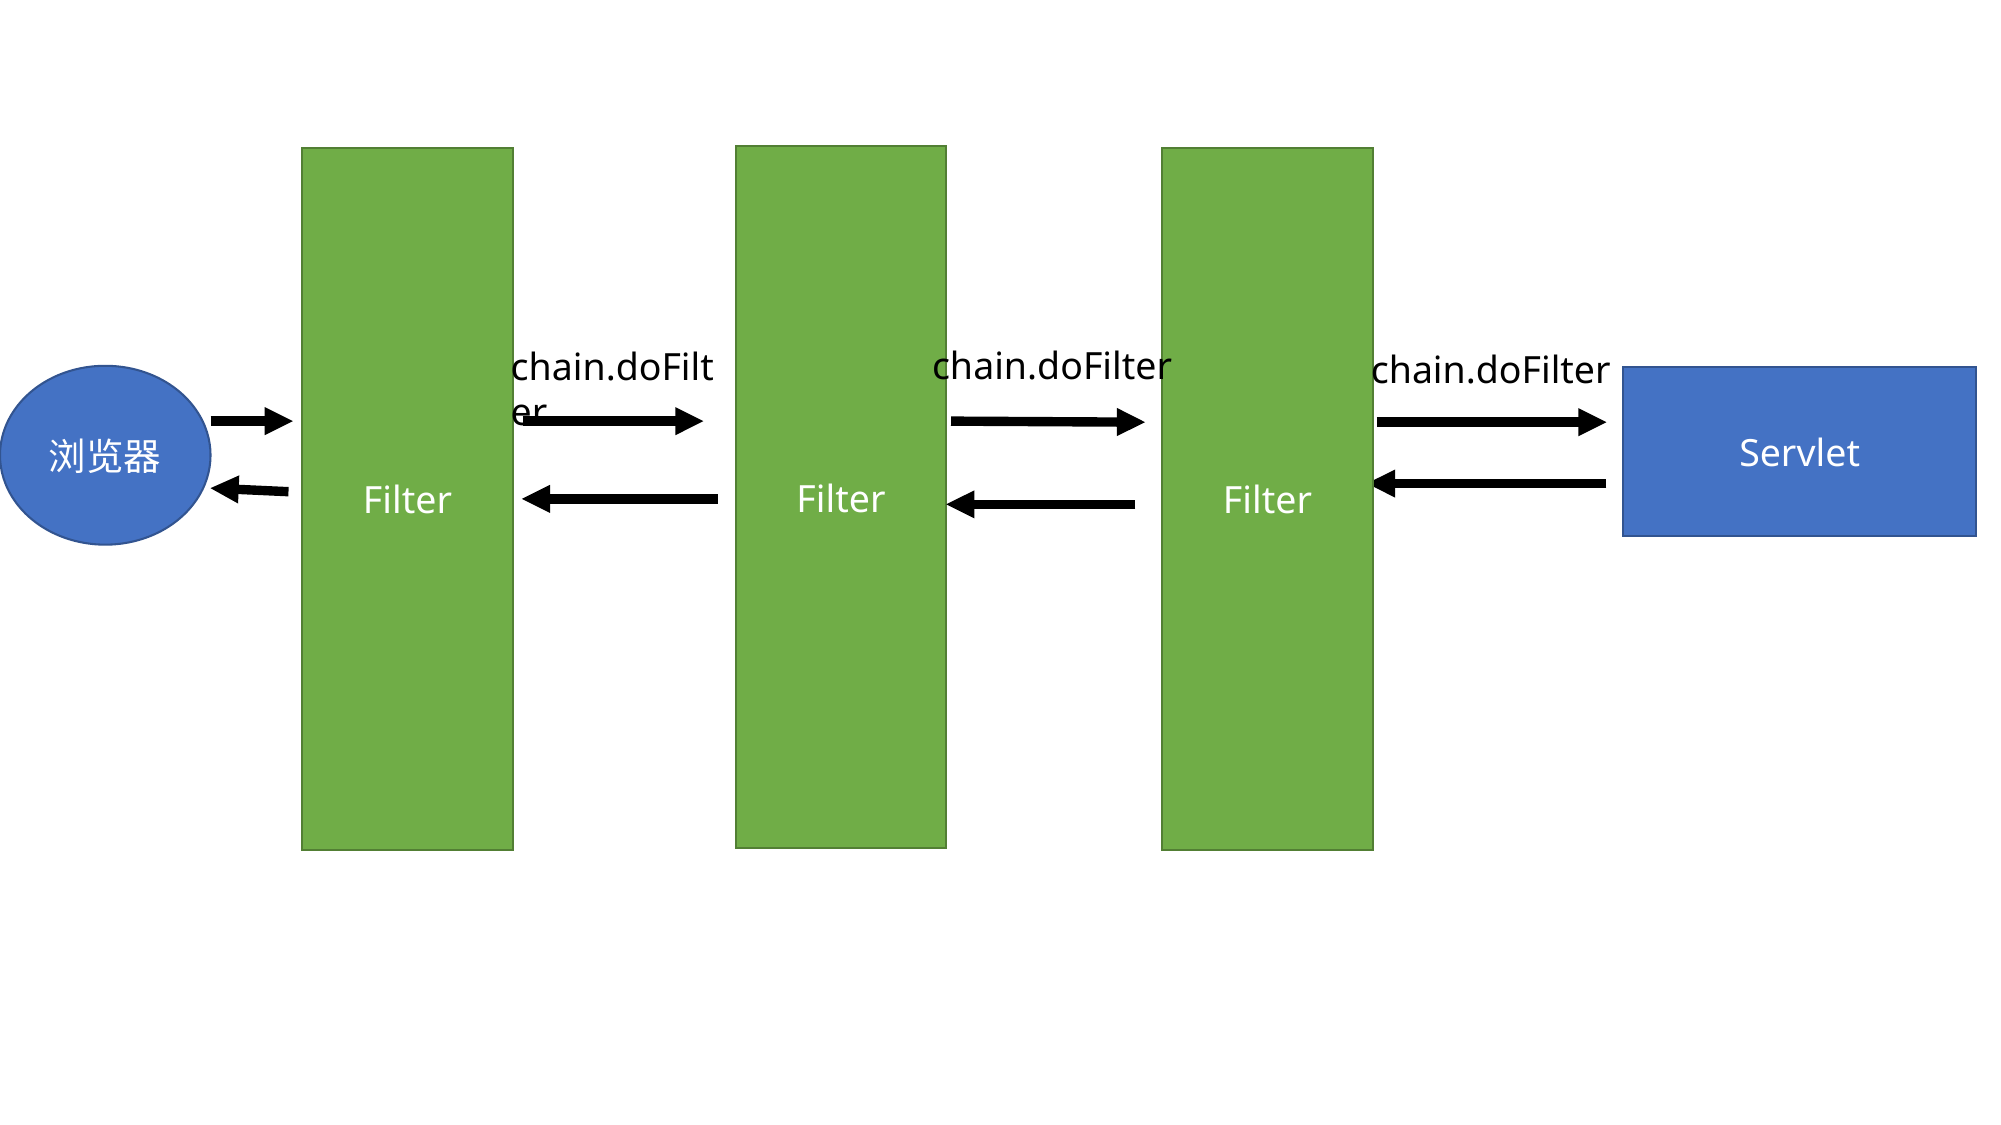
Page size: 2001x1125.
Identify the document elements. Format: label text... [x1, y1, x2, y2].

text_box chain.doFilter [1356, 338, 1626, 399]
text_box 浏览器 [0, 364, 212, 546]
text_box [210, 488, 289, 492]
text_box Filter [1161, 147, 1374, 851]
text_box Filter [301, 147, 514, 851]
text_box Servlet [1622, 366, 1977, 537]
text_box chain.doFilter [917, 334, 1188, 395]
text_box chain.doFilter [495, 335, 744, 441]
text_box Filter [735, 145, 947, 849]
